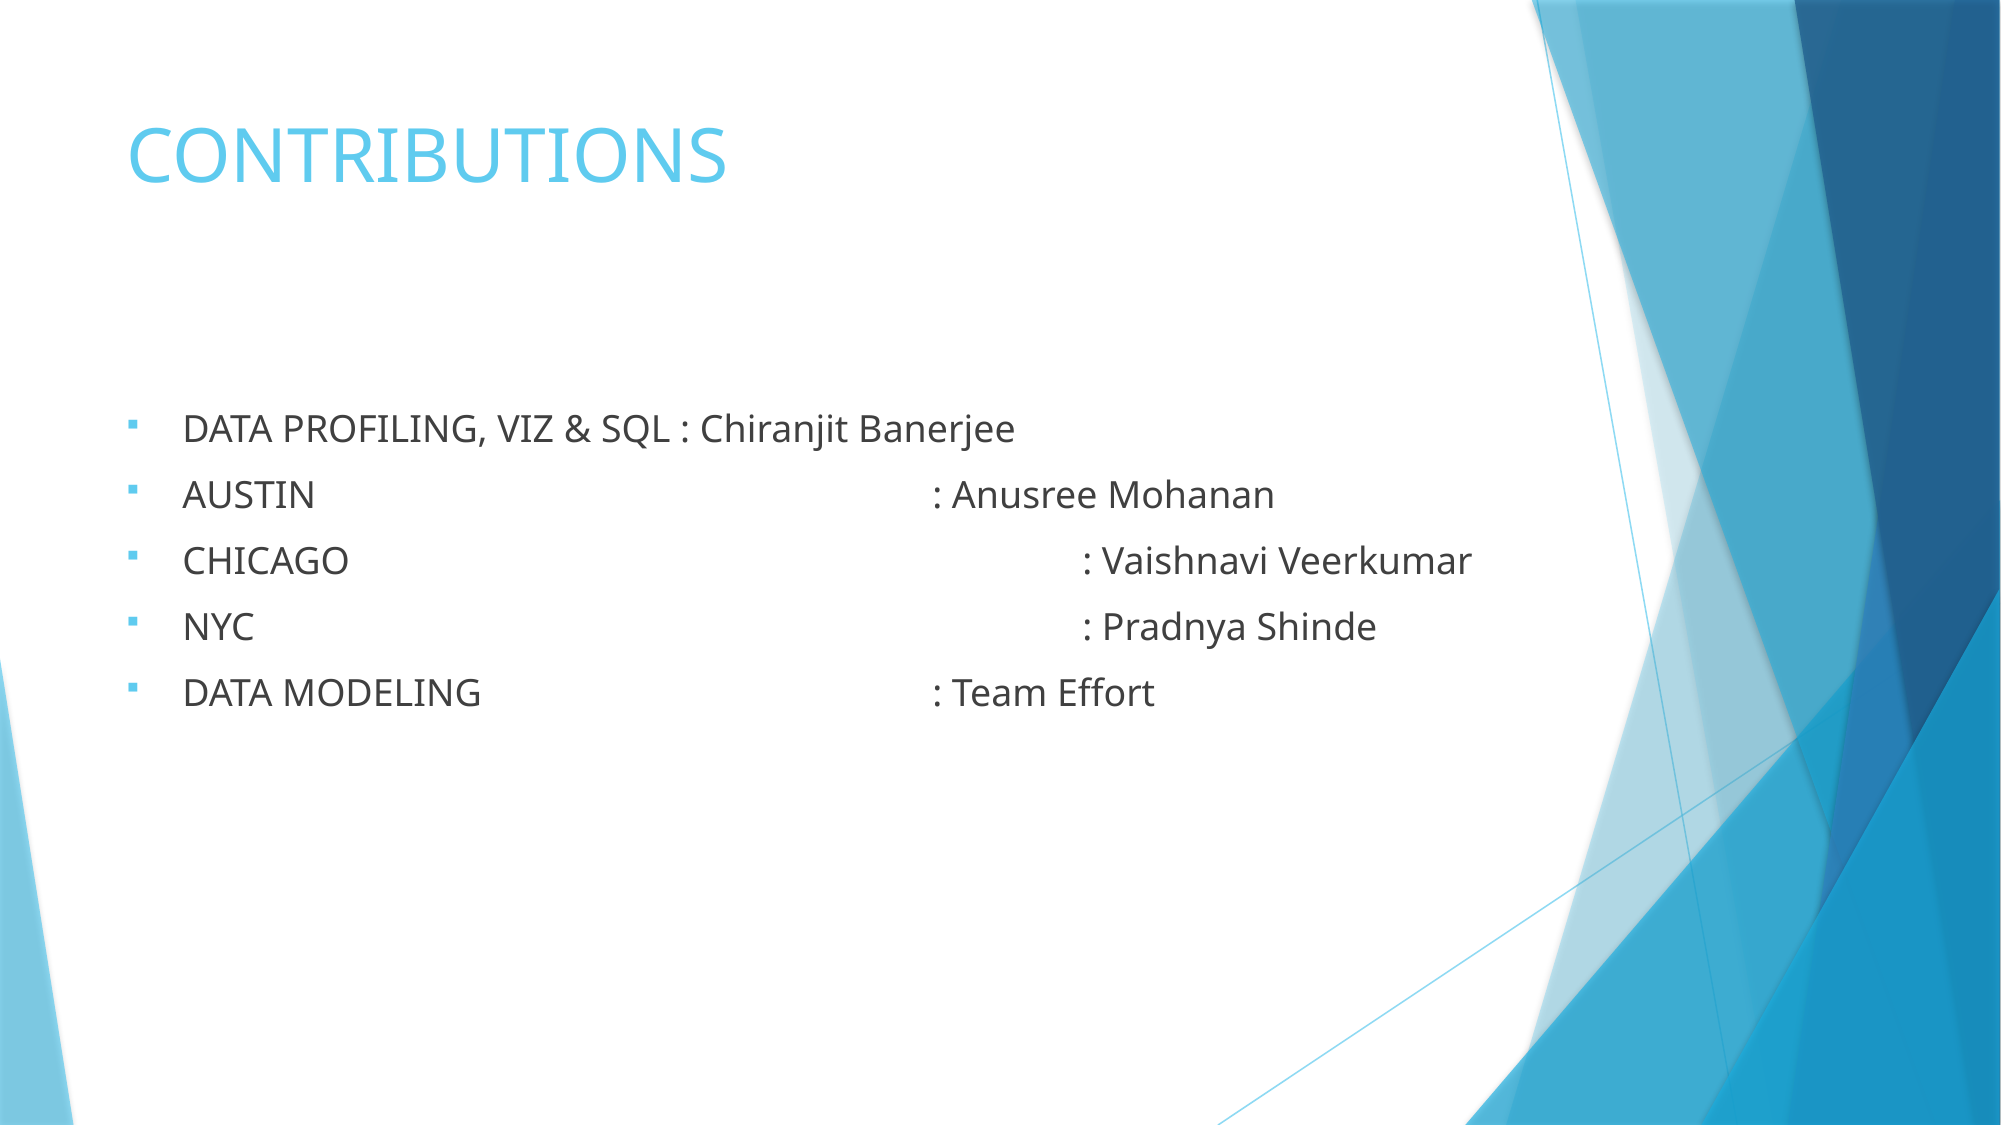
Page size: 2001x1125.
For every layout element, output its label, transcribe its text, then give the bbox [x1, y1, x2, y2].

list DATA PROFILING, VIZ & SQL : Chiranjit Banerjee AUSTIN : Anusree Mohanan CHICAGO : Vaishnavi Veerkumar NYC : Pradnya Shinde DATA MODELING : Team Effort [111, 266, 1522, 991]
title CONTRIBUTIONS [111, 99, 1522, 213]
